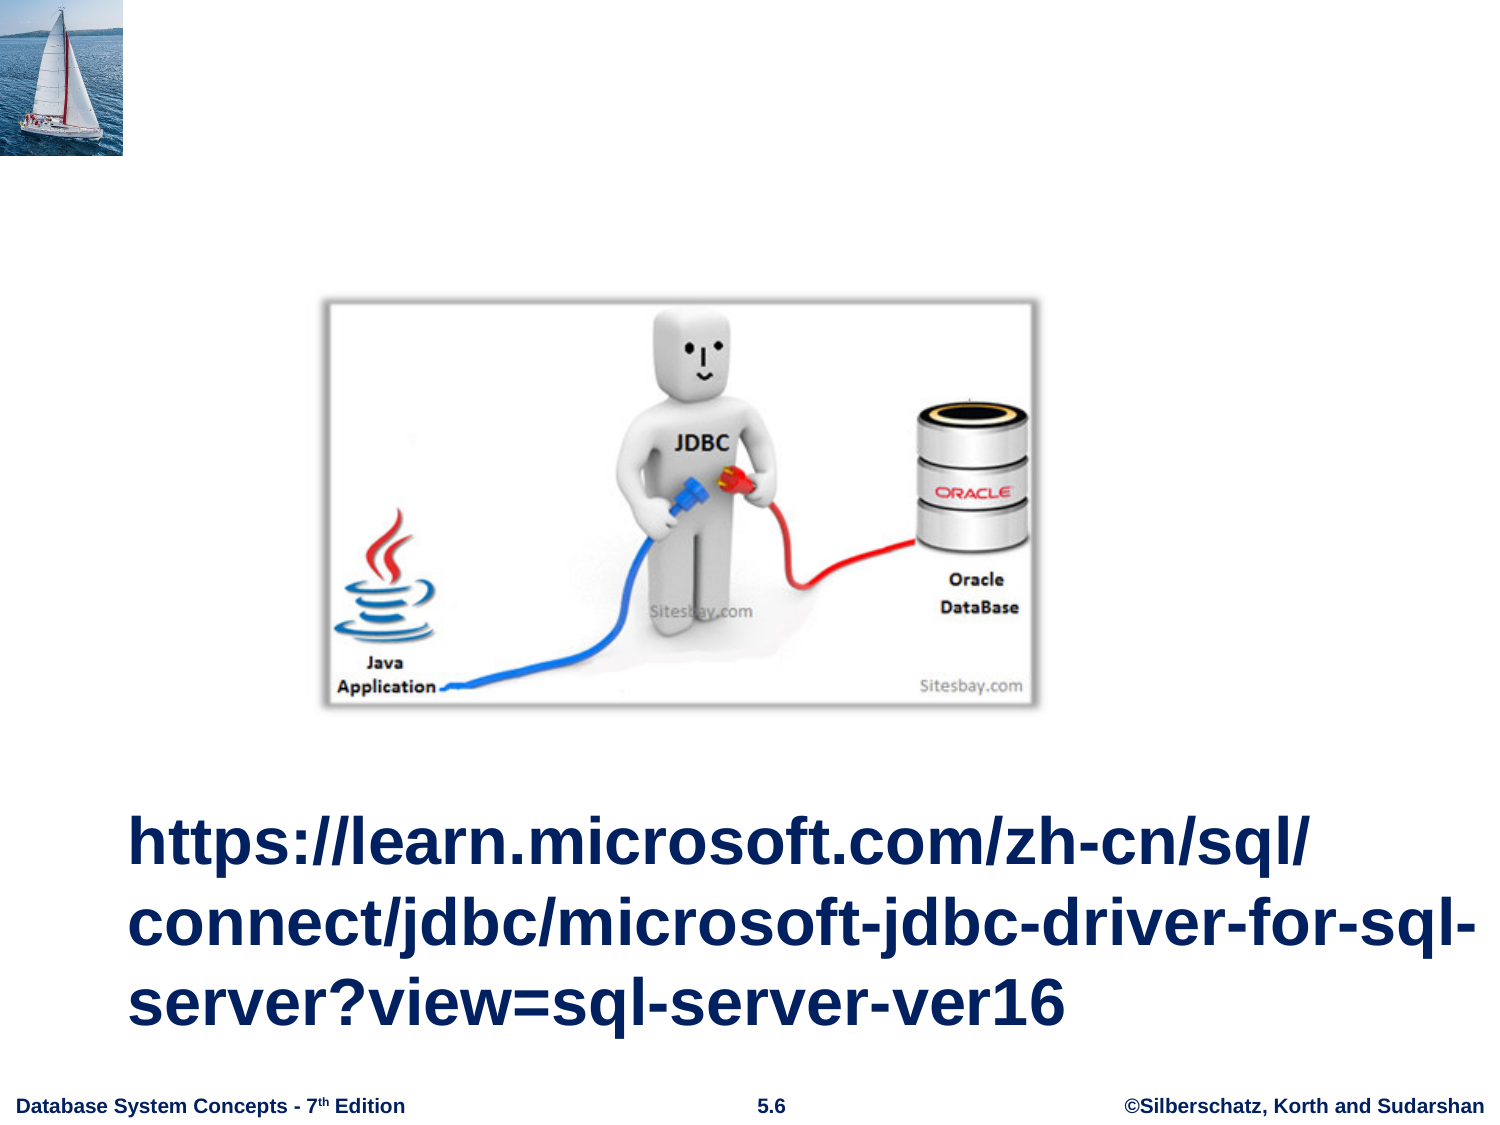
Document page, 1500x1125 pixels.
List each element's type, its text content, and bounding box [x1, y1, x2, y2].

picture [0, 0, 123, 156]
text_box https://learn.microsoft.com/zh-cn/sql/connect/jdbc/microsoft-jdbc-driver-for-sql-server?view=sql-server-ver16 [112, 790, 1500, 1046]
picture [307, 283, 1055, 724]
